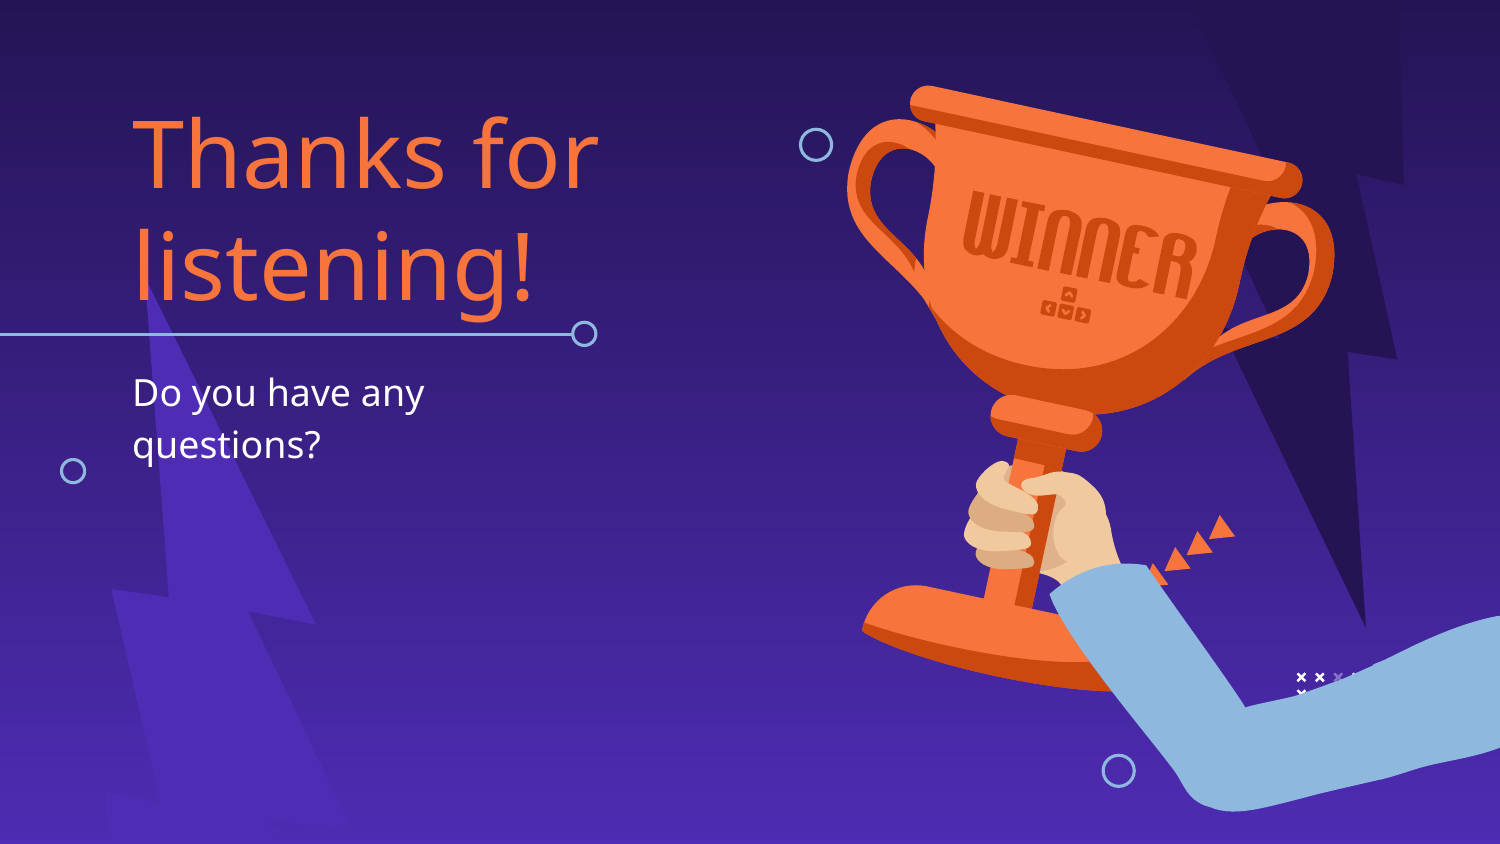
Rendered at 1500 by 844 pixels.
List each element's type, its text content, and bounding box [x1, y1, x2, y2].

title Thanks for listening! [116, 79, 875, 127]
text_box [837, 85, 1500, 844]
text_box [61, 129, 832, 787]
